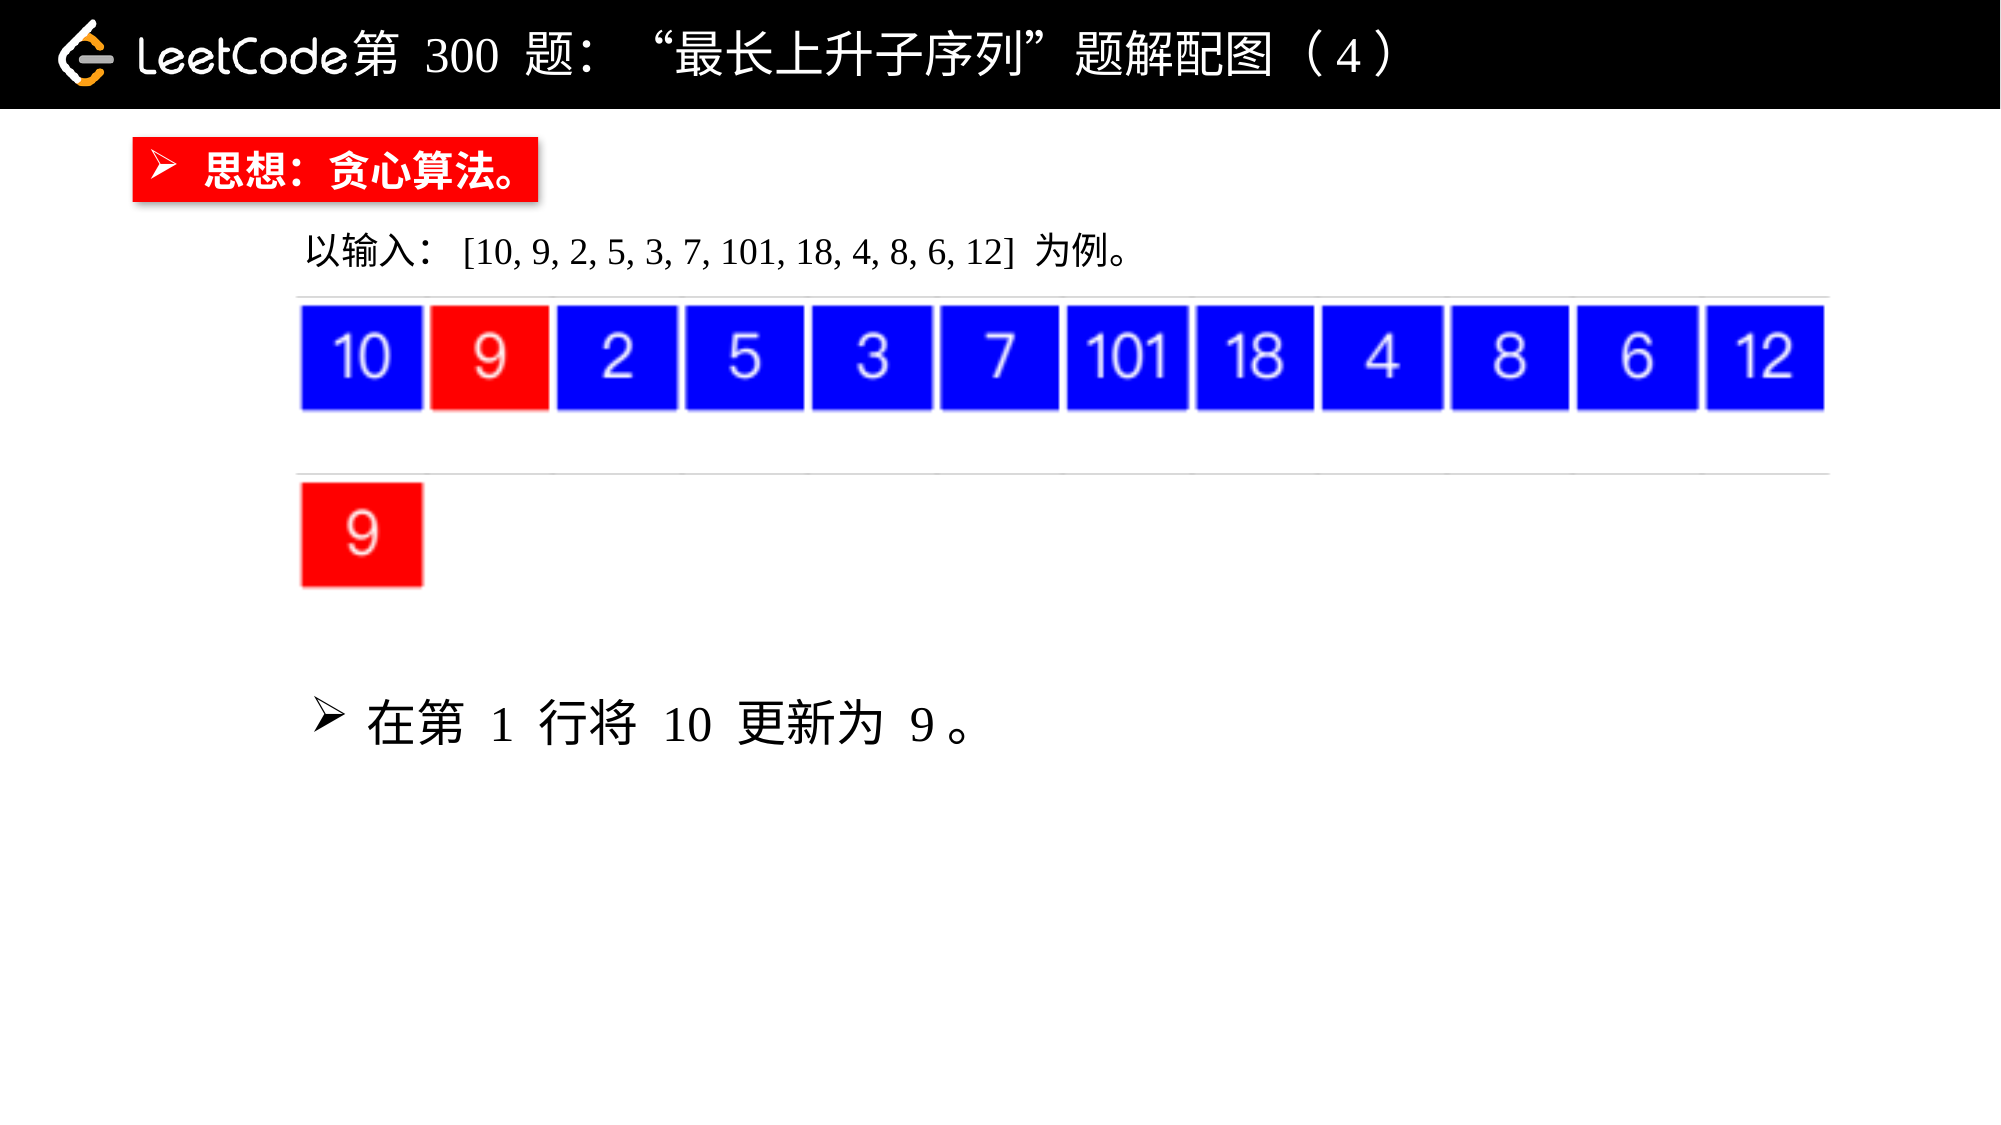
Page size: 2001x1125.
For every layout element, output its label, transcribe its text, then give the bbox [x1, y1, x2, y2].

text_box 思想：贪心算法。 [132, 137, 539, 202]
picture [295, 472, 1831, 591]
picture [295, 295, 1831, 414]
text_box 在第 1 行将 10 更新为 9。 [304, 692, 1762, 752]
text_box 以输入：[10, 9, 2, 5, 3, 7, 101, 18, 4, 8, 6, 12] 为例。 [289, 219, 1162, 280]
text_box 第 300 题：“最长上升子序列”题解配图（4） [336, 15, 1438, 90]
picture [57, 14, 347, 100]
